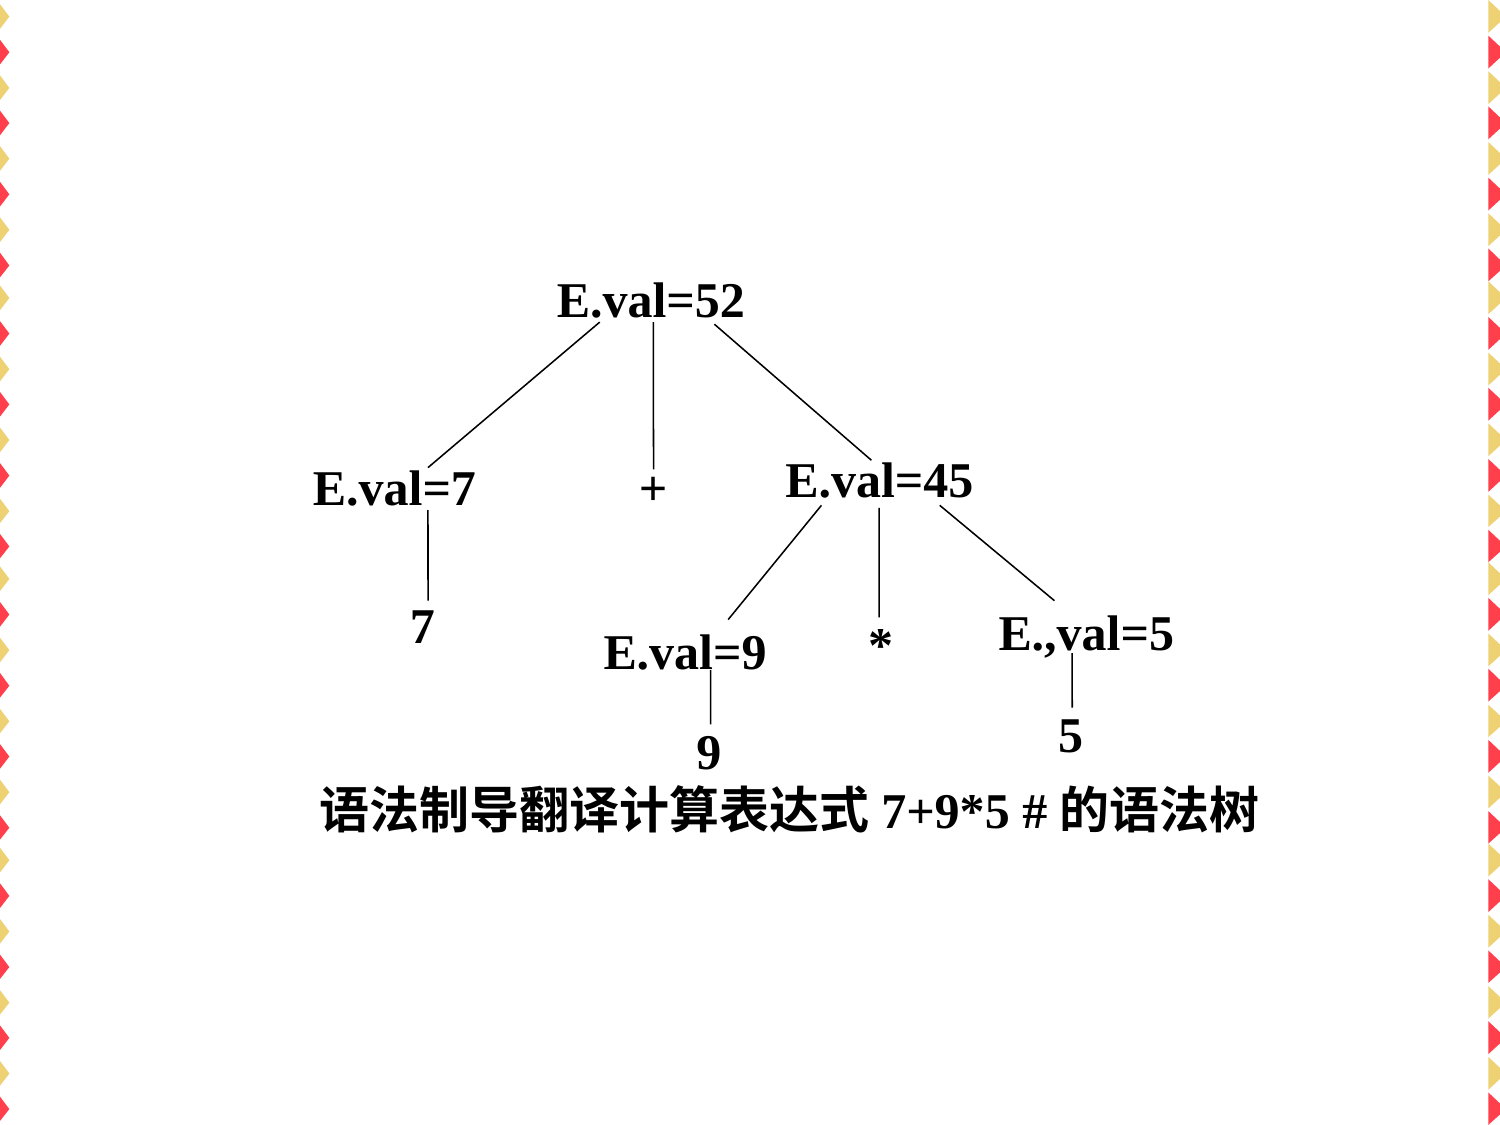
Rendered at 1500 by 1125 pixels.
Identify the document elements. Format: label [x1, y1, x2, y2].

text_box [312, 266, 1294, 835]
